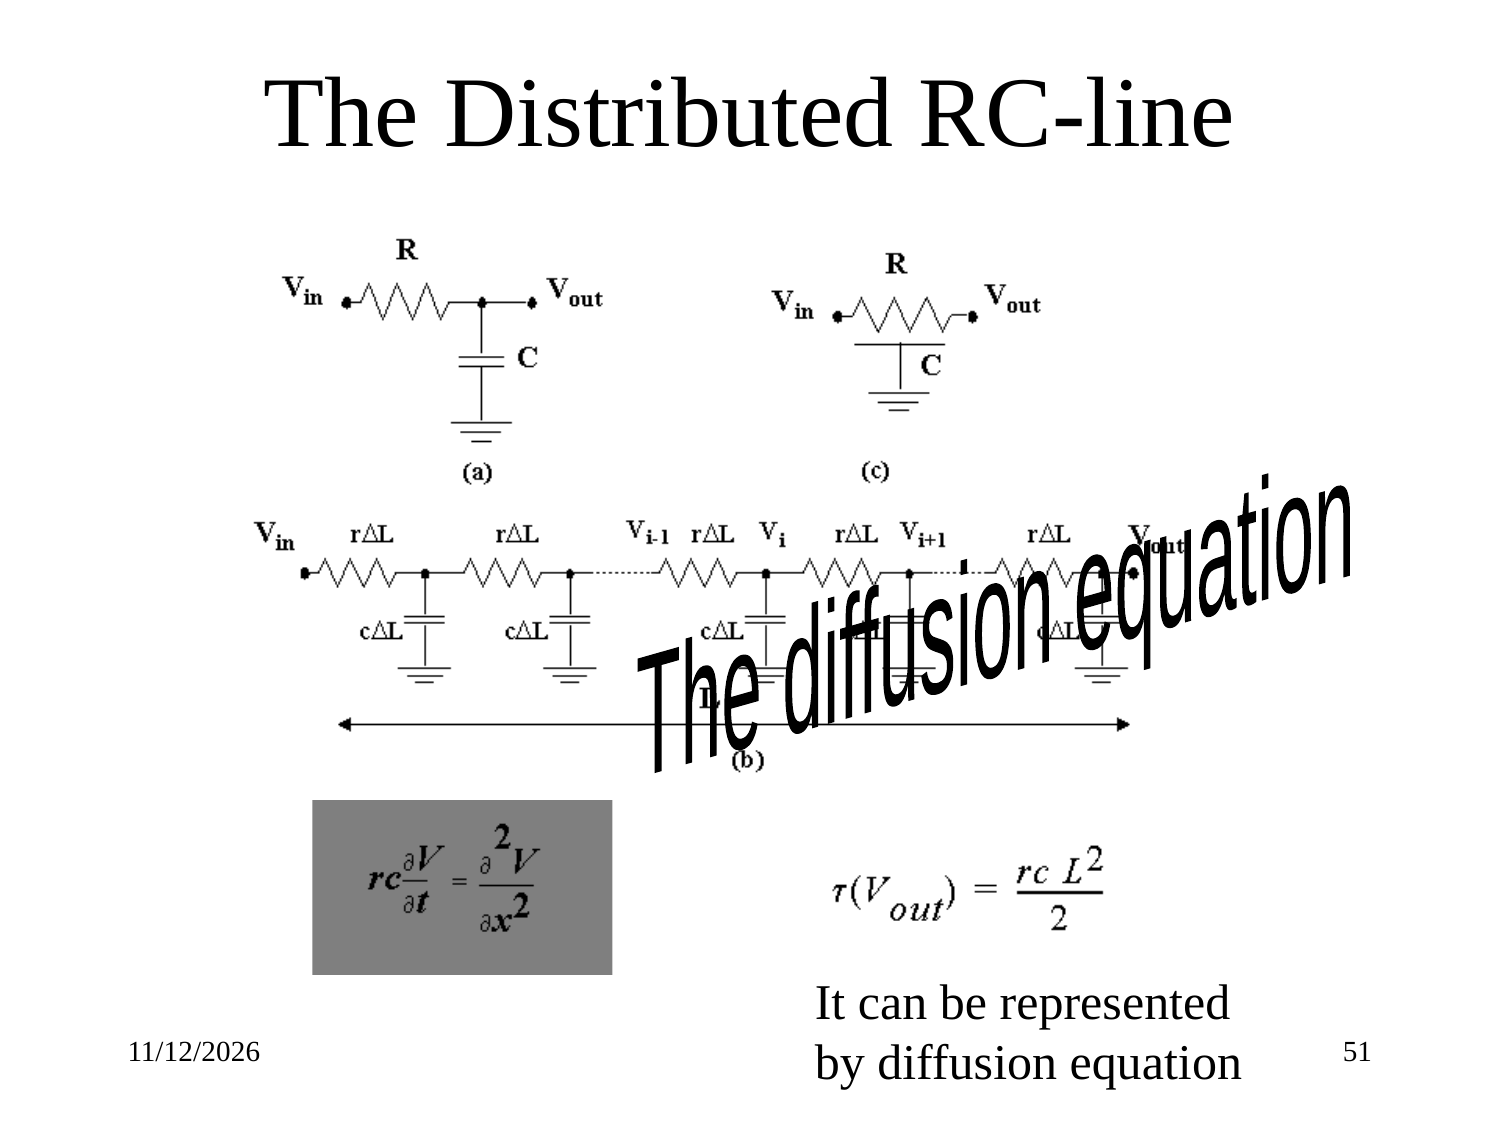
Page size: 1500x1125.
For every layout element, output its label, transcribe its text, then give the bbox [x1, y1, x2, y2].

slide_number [112, 1024, 426, 1101]
slide_number 51 [1074, 1024, 1388, 1101]
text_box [312, 449, 1351, 976]
text_box It can be represented by diffusion equation [800, 984, 1288, 1098]
title The Distributed RC-line [37, 37, 1463, 175]
picture [199, 199, 1260, 963]
